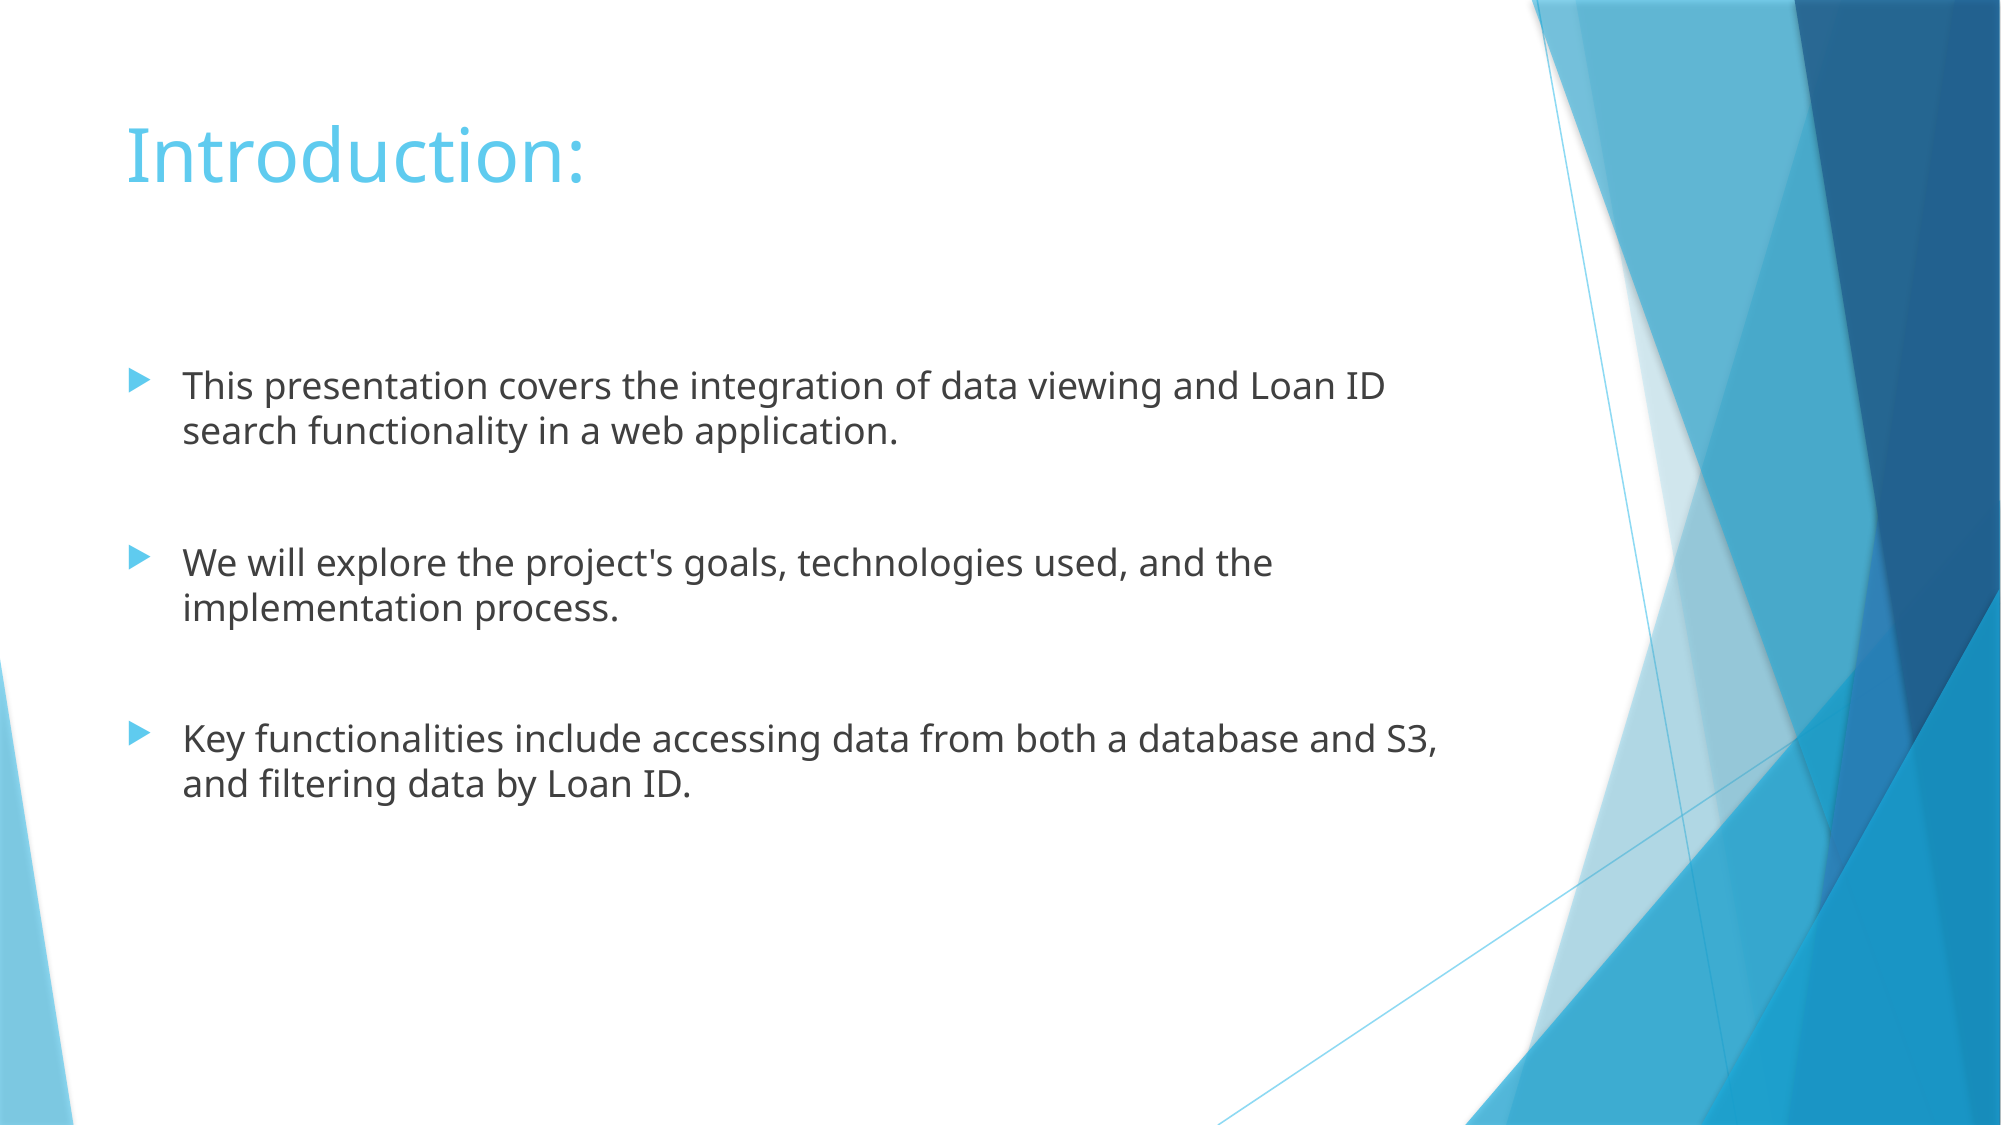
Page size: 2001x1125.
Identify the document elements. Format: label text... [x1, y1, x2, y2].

list This presentation covers the integration of data viewing and Loan ID search functionality in a web application. We will explore the project's goals, technologies used, and the implementation process. Key functionalities include accessing data from both a database and S3, and filtering data by Loan ID. [111, 354, 1522, 992]
title Introduction: [111, 99, 1522, 317]
